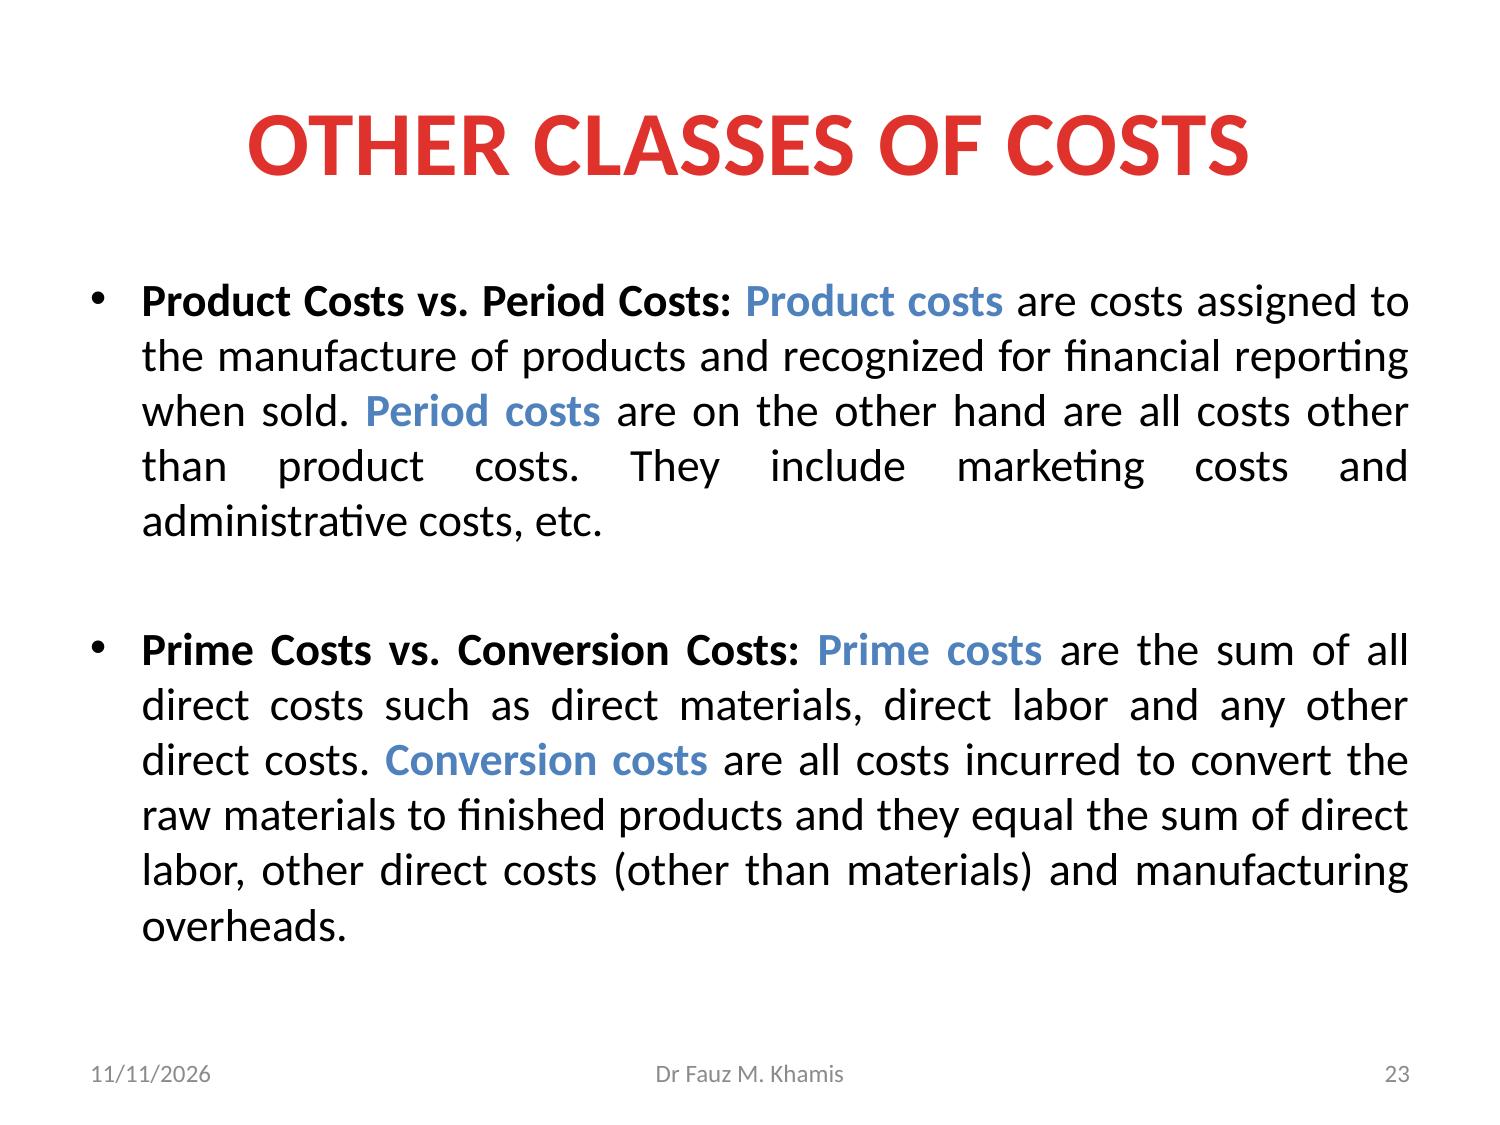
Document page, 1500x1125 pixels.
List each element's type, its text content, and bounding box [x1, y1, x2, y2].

slide_number 23 [1074, 1042, 1425, 1103]
footer Dr Fauz M. Khamis [512, 1042, 988, 1103]
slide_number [75, 1042, 425, 1103]
title OTHER CLASSES OF COSTS [75, 45, 1425, 233]
list Product Costs vs. Period Costs: Product costs are costs assigned to the manufacture of products and recognized for financial reporting when sold. Period costs are on the other hand are all costs other than product costs. They include marketing costs and administrative costs, etc. Prime Costs vs. Conversion Costs: Prime costs are the sum of all direct costs such as direct materials, direct labor and any other direct costs. Conversion costs are all costs incurred to convert the raw materials to finished products and they equal the sum of direct labor, other direct costs (other than materials) and manufacturing overheads. [75, 262, 1425, 965]
